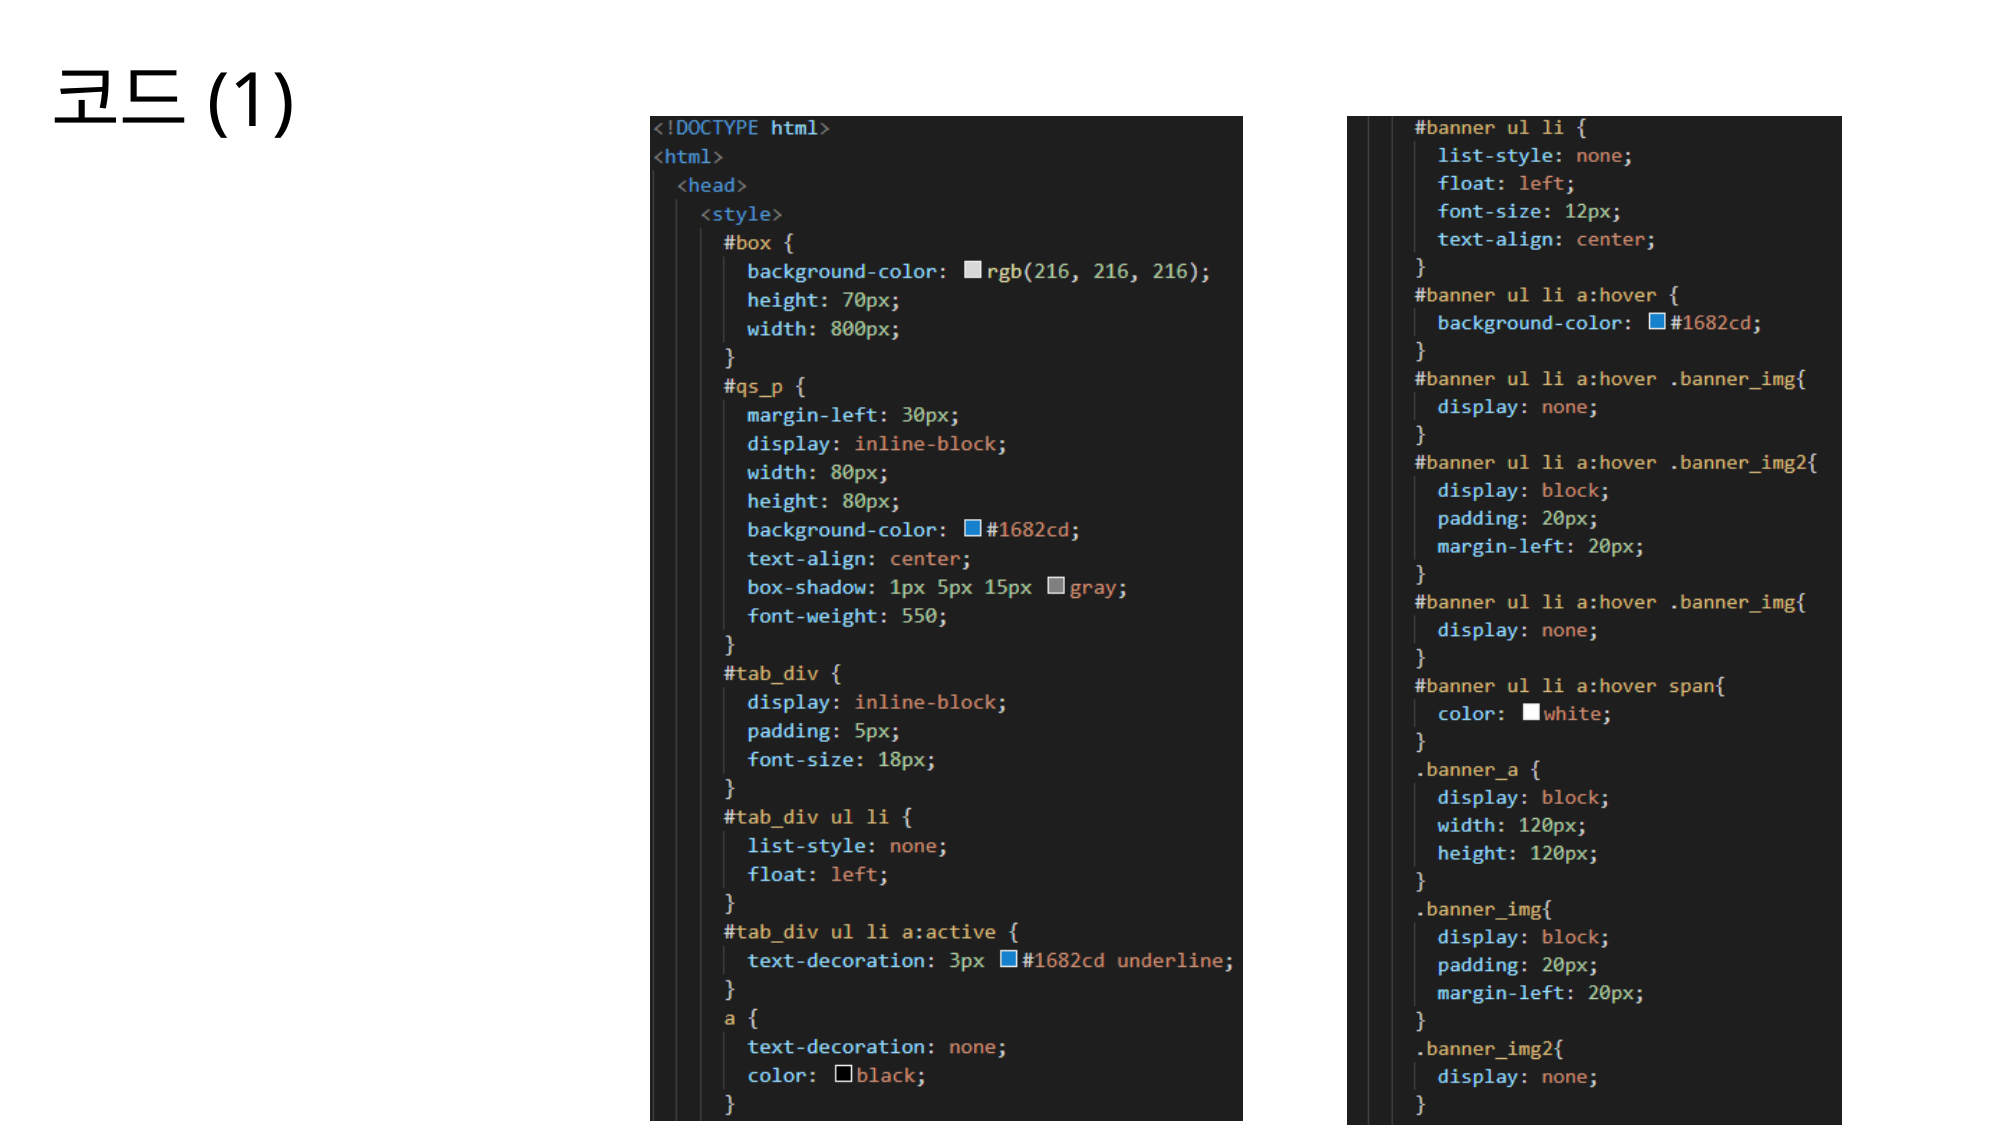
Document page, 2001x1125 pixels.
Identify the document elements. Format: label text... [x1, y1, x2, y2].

title 코드(1) [36, 51, 1761, 154]
picture [1347, 116, 1842, 1125]
picture [649, 116, 1243, 1121]
